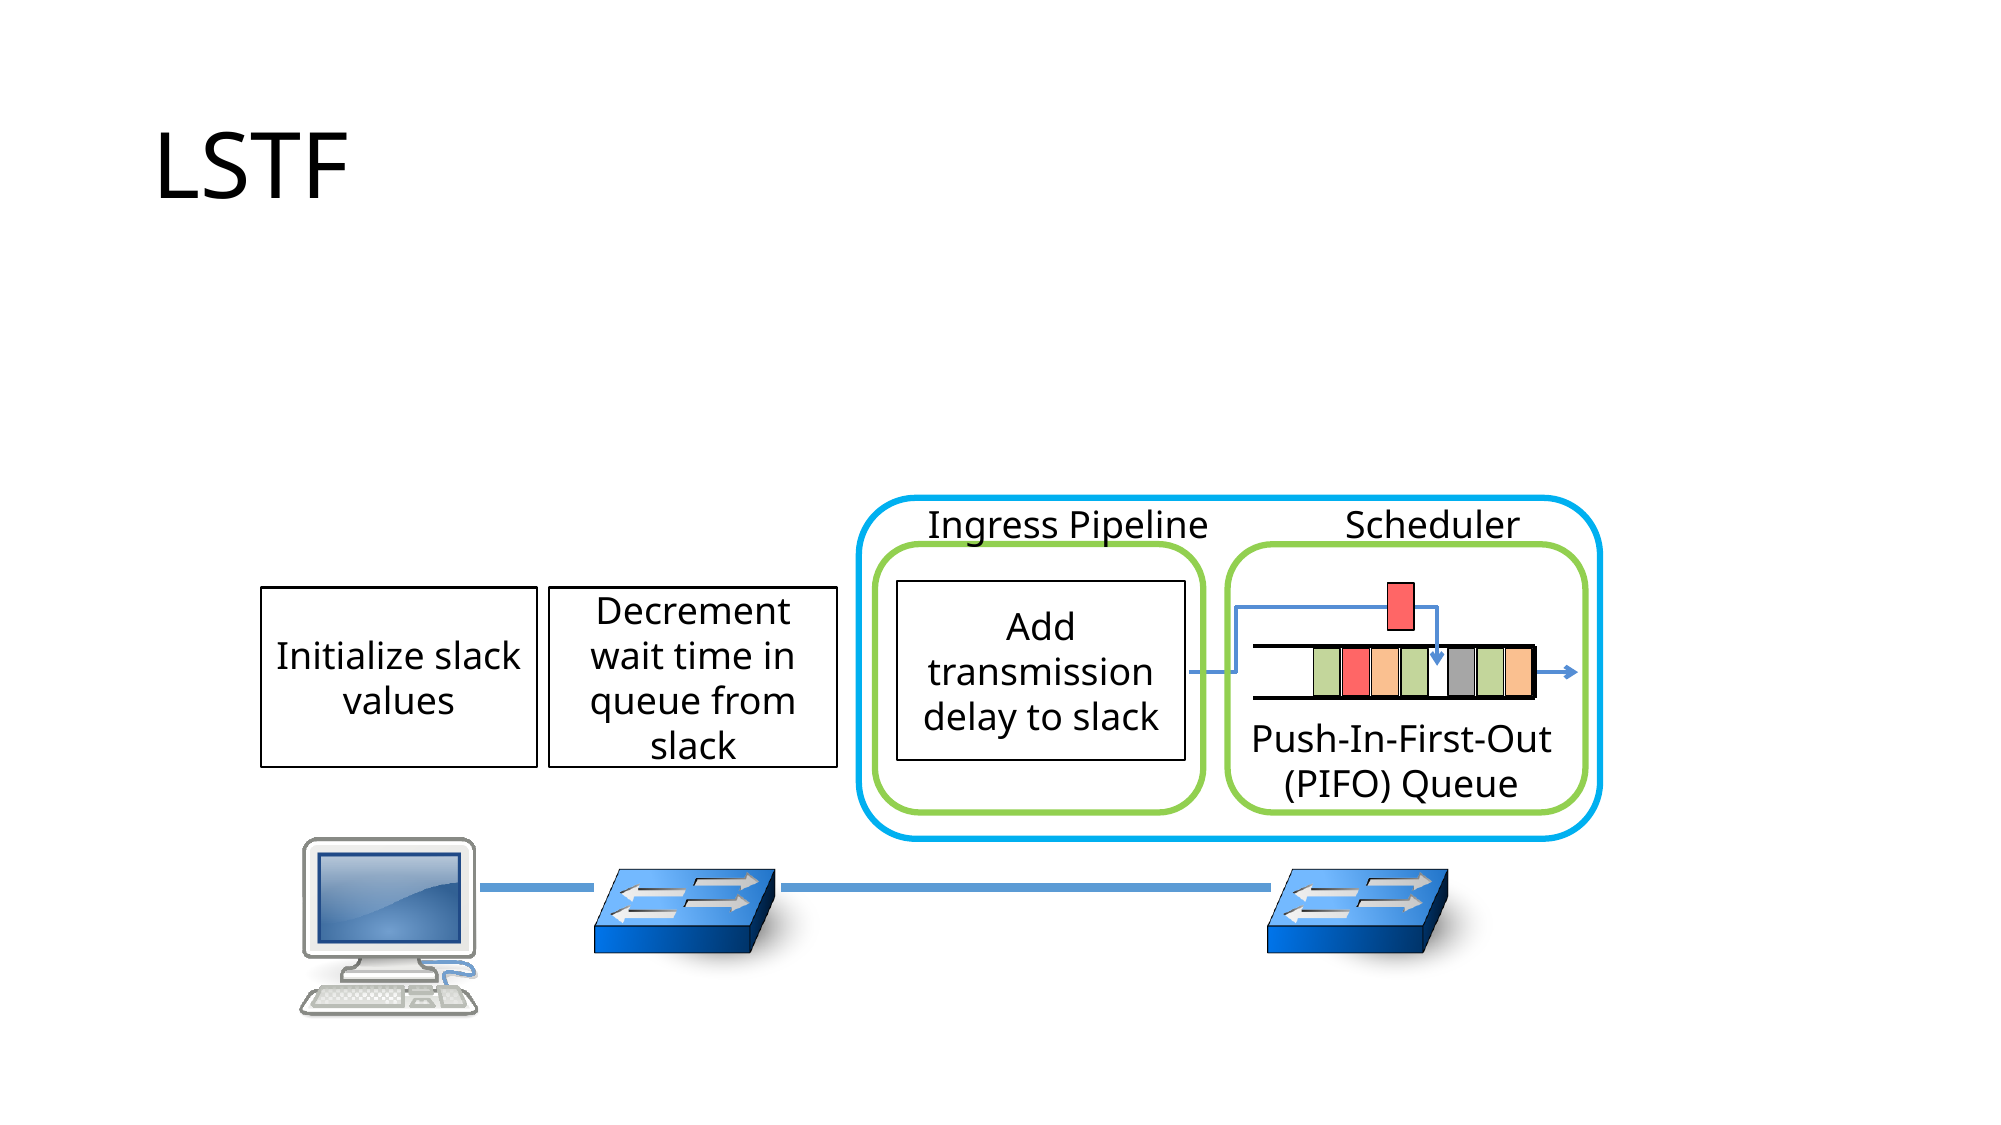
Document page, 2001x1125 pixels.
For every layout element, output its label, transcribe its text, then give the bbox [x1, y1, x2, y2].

title LSTF [137, 59, 1863, 278]
text_box Decrement wait time in queue from slack [549, 587, 838, 767]
picture [298, 837, 480, 1019]
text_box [1253, 646, 1536, 699]
picture [594, 838, 820, 980]
picture [1267, 843, 1493, 980]
text_box Initialize slack values [260, 587, 538, 767]
text_box [857, 496, 1602, 840]
